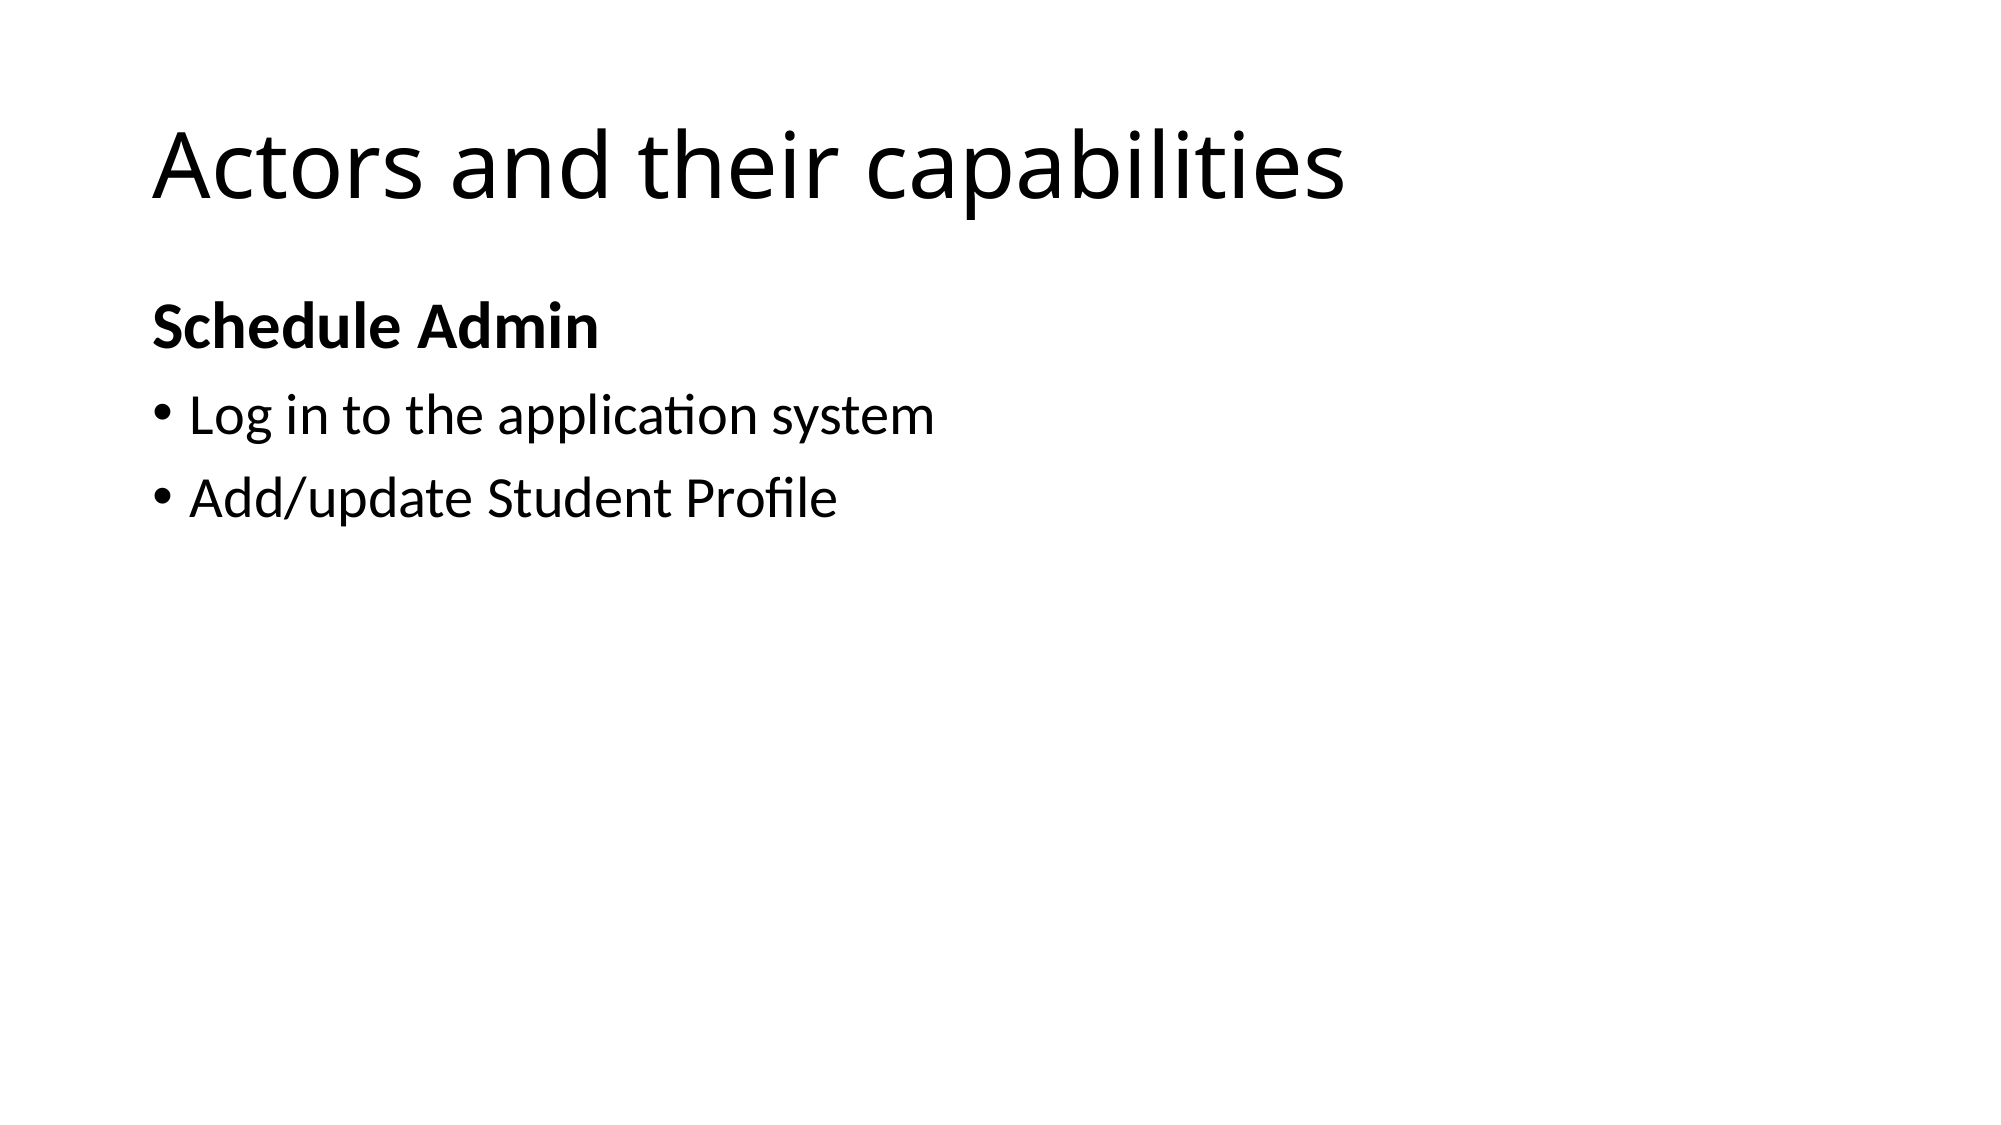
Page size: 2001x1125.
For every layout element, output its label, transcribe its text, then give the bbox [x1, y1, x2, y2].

list Schedule Admin Log in to the application system Add/update Student Profile [137, 202, 1887, 886]
title Actors and their capabilities [137, 59, 1863, 202]
